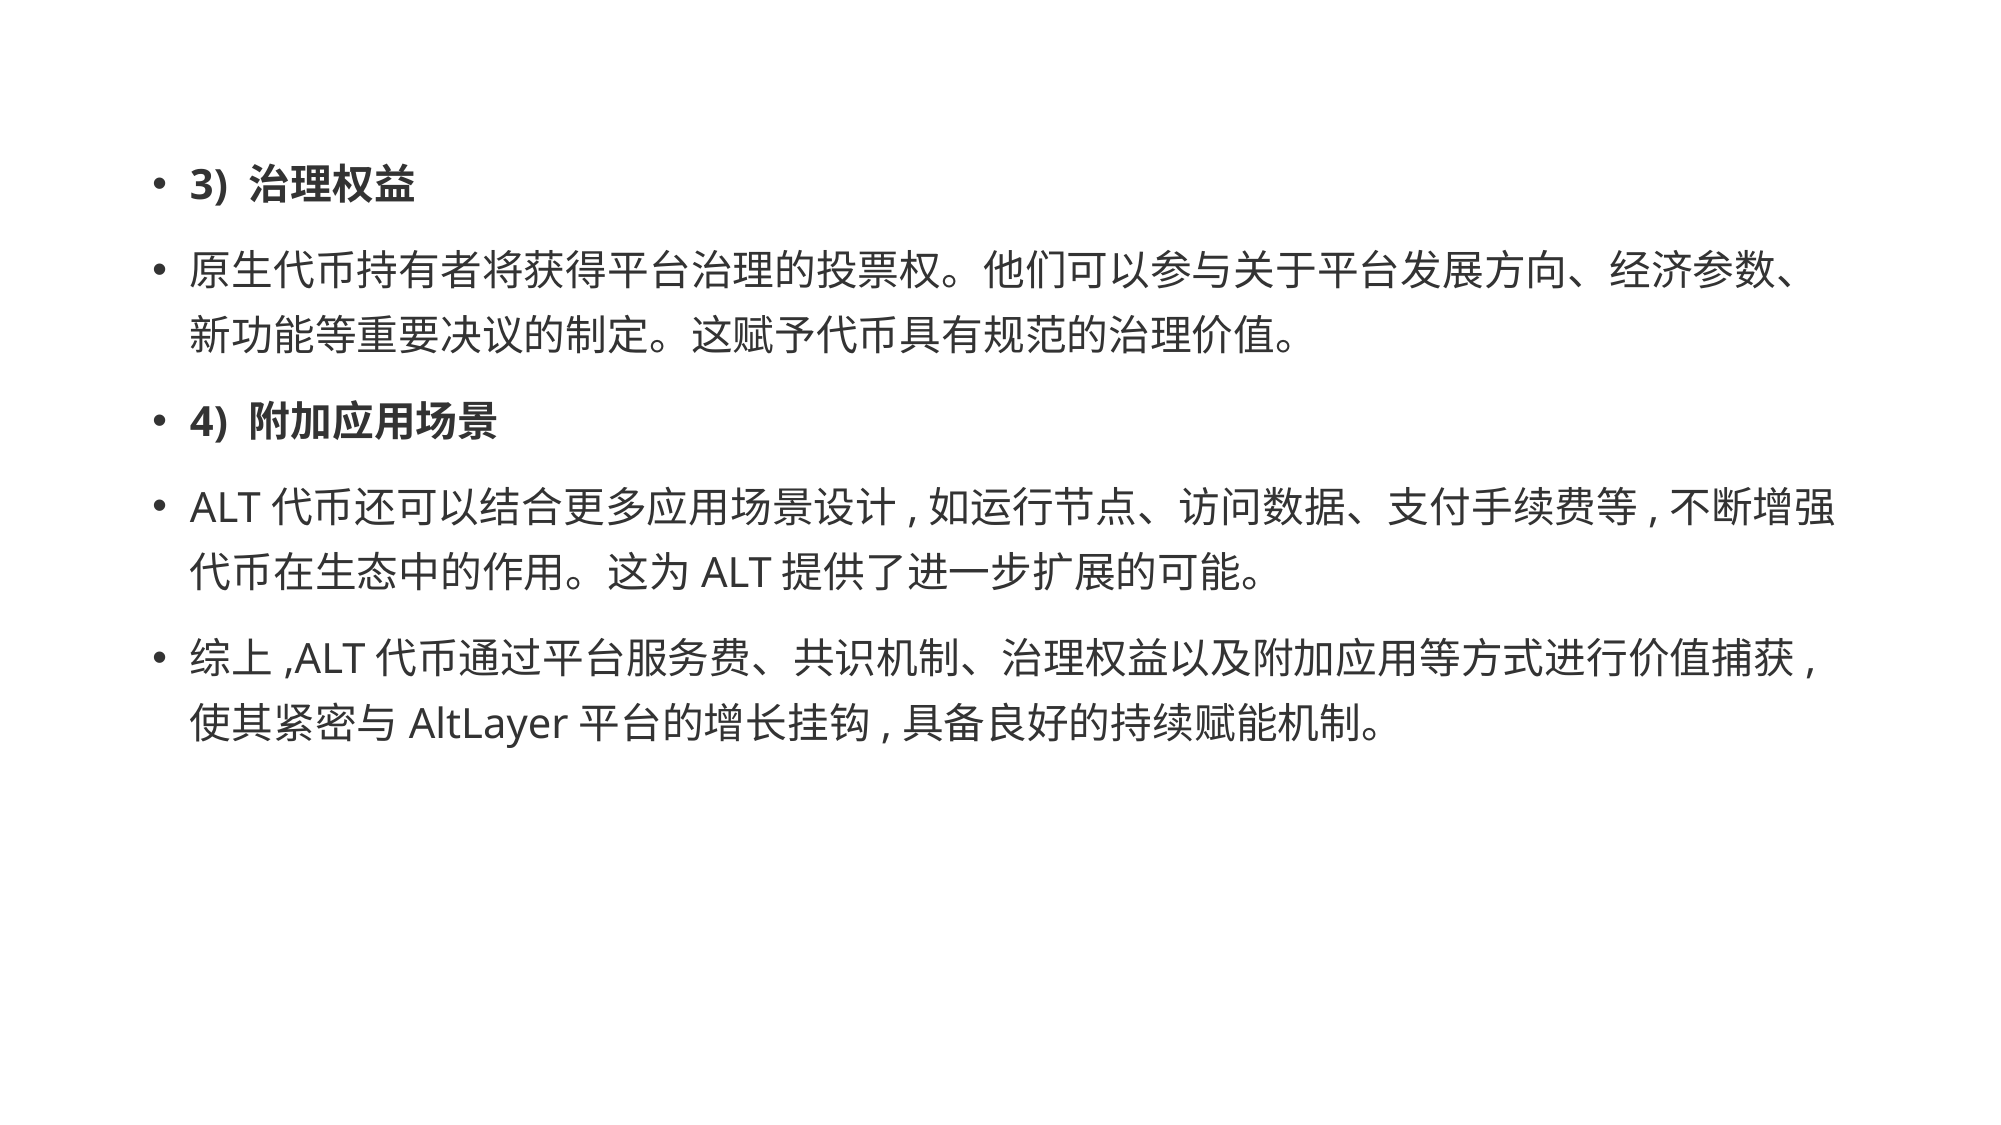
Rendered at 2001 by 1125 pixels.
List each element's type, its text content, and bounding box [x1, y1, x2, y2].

list 3) 治理权益 原生代币持有者将获得平台治理的投票权。他们可以参与关于平台发展方向、经济参数、新功能等重要决议的制定。这赋予代币具有规范的治理价值。 4) 附加应用场景 ALT代币还可以结合更多应用场景设计,如运行节点、访问数据、支付手续费等,不断增强代币在生态中的作用。这为ALT提供了进一步扩展的可能。 综上,ALT代币通过平台服务费、共识机制、治理权益以及附加应用等方式进行价值捕获,使其紧密与AltLayer平台的增长挂钩,具备良好的持续赋能机制。 [137, 135, 1863, 1014]
